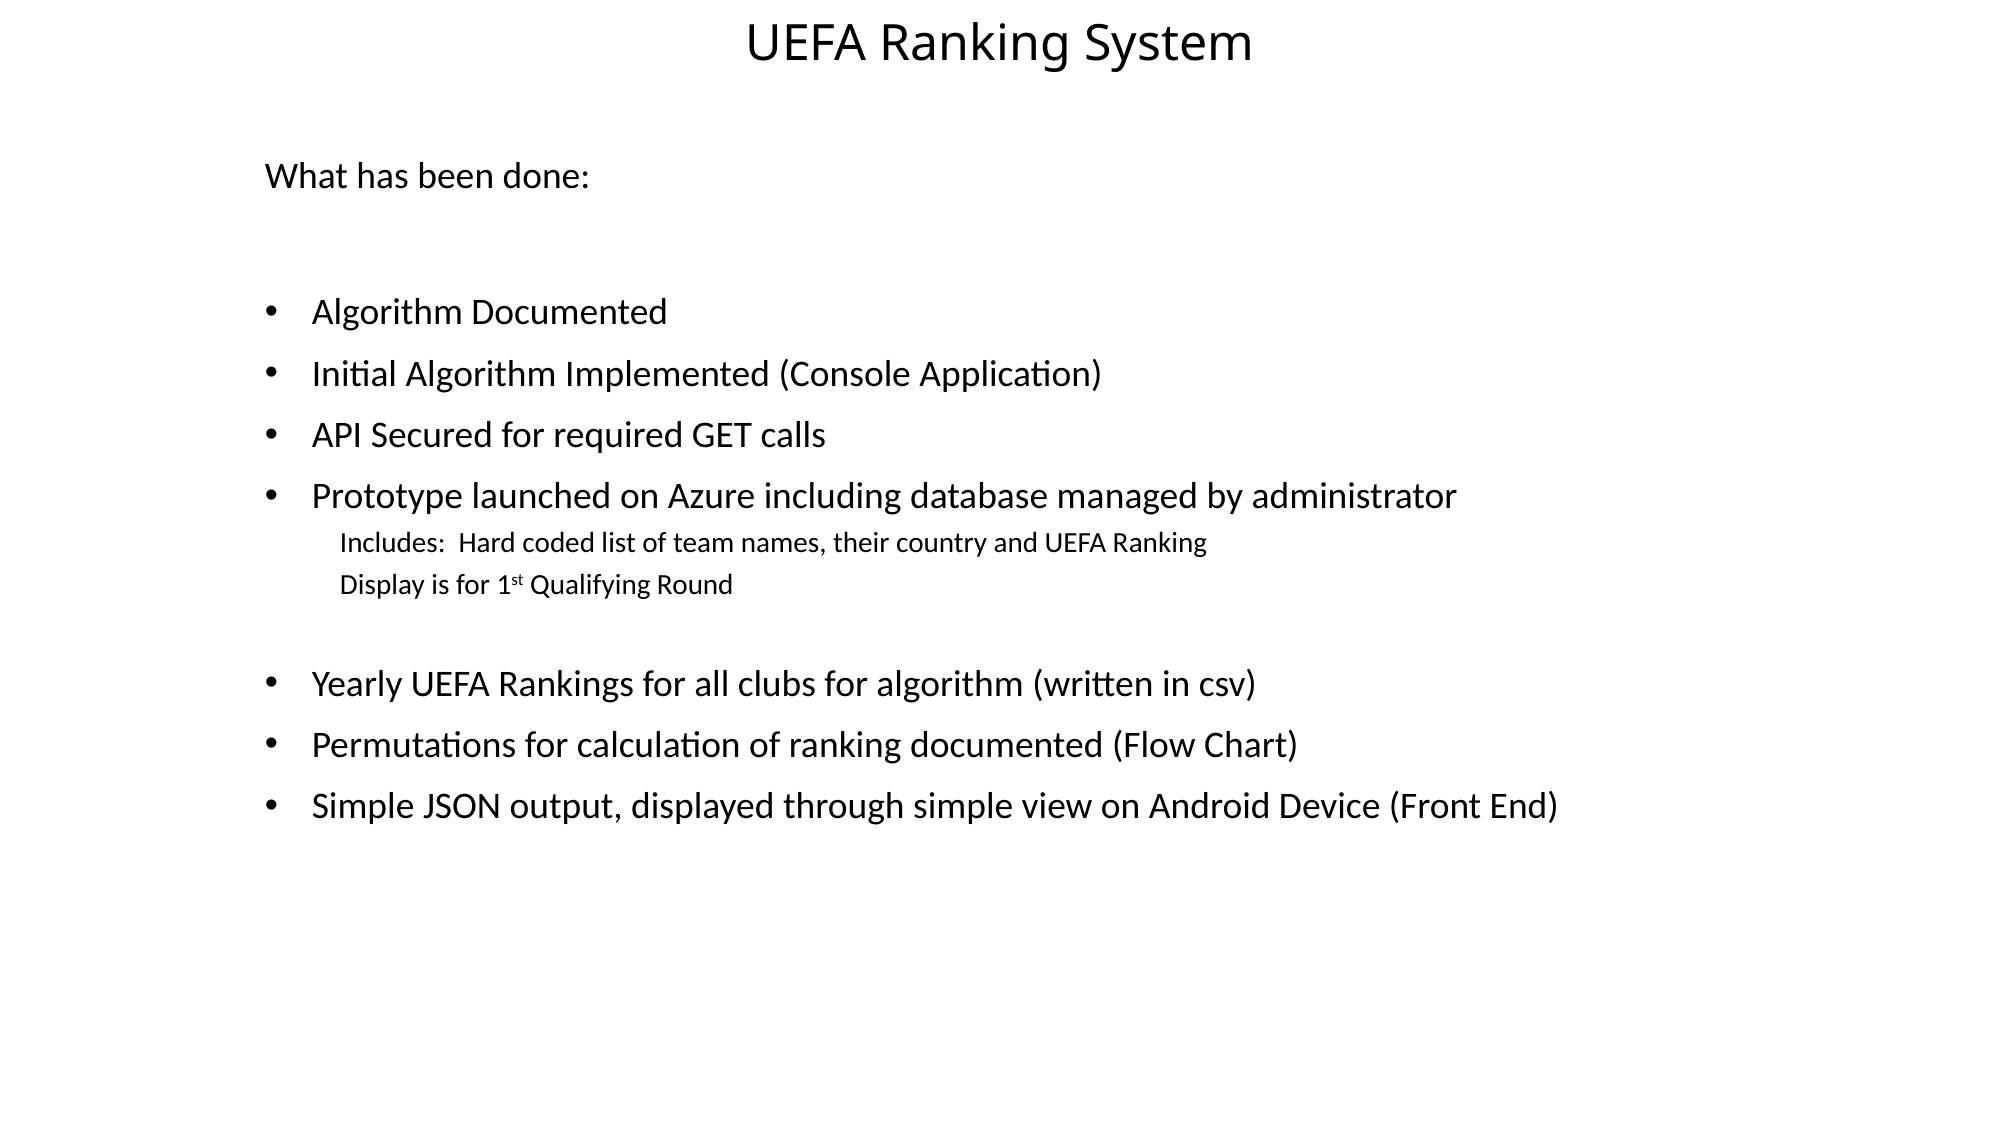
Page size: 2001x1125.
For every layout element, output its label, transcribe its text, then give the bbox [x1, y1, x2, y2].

subtitle What has been done: Algorithm Documented Initial Algorithm Implemented (Console Application) API Secured for required GET calls Prototype launched on Azure including database managed by administrator Includes: Hard coded list of team names, their country and UEFA Ranking Display is for 1st Qualifying Round Yearly UEFA Rankings for all clubs for algorithm (written in csv) Permutations for calculation of ranking documented (Flow Chart) Simple JSON output, displayed through simple view on Android Device (Front End) [249, 148, 1750, 1114]
title UEFA Ranking System [249, 0, 1750, 79]
